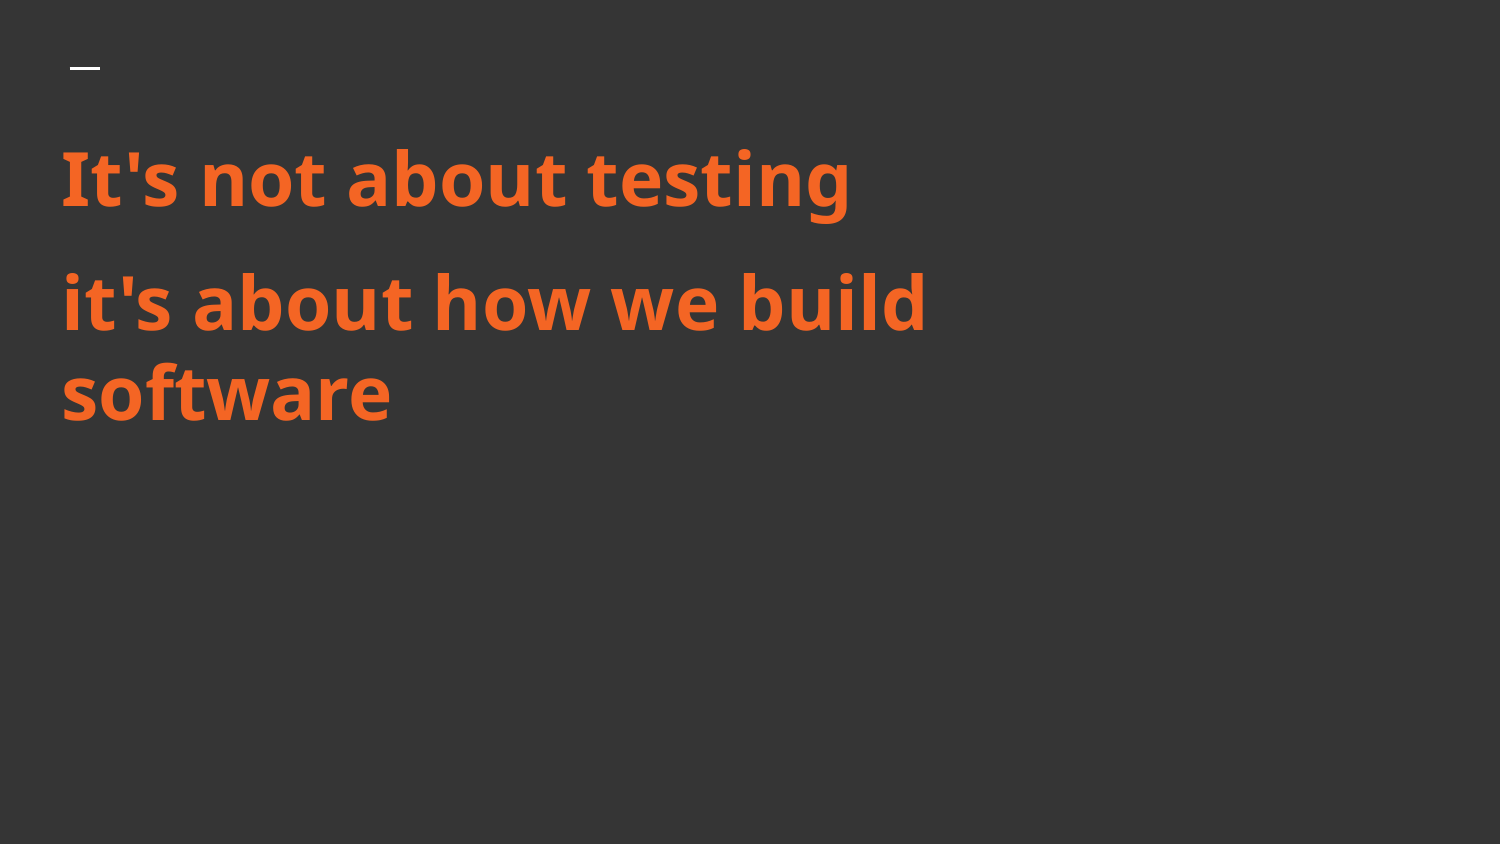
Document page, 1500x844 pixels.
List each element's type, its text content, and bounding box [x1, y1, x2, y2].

title It's not about testing it's about how we build software [46, 116, 1071, 746]
